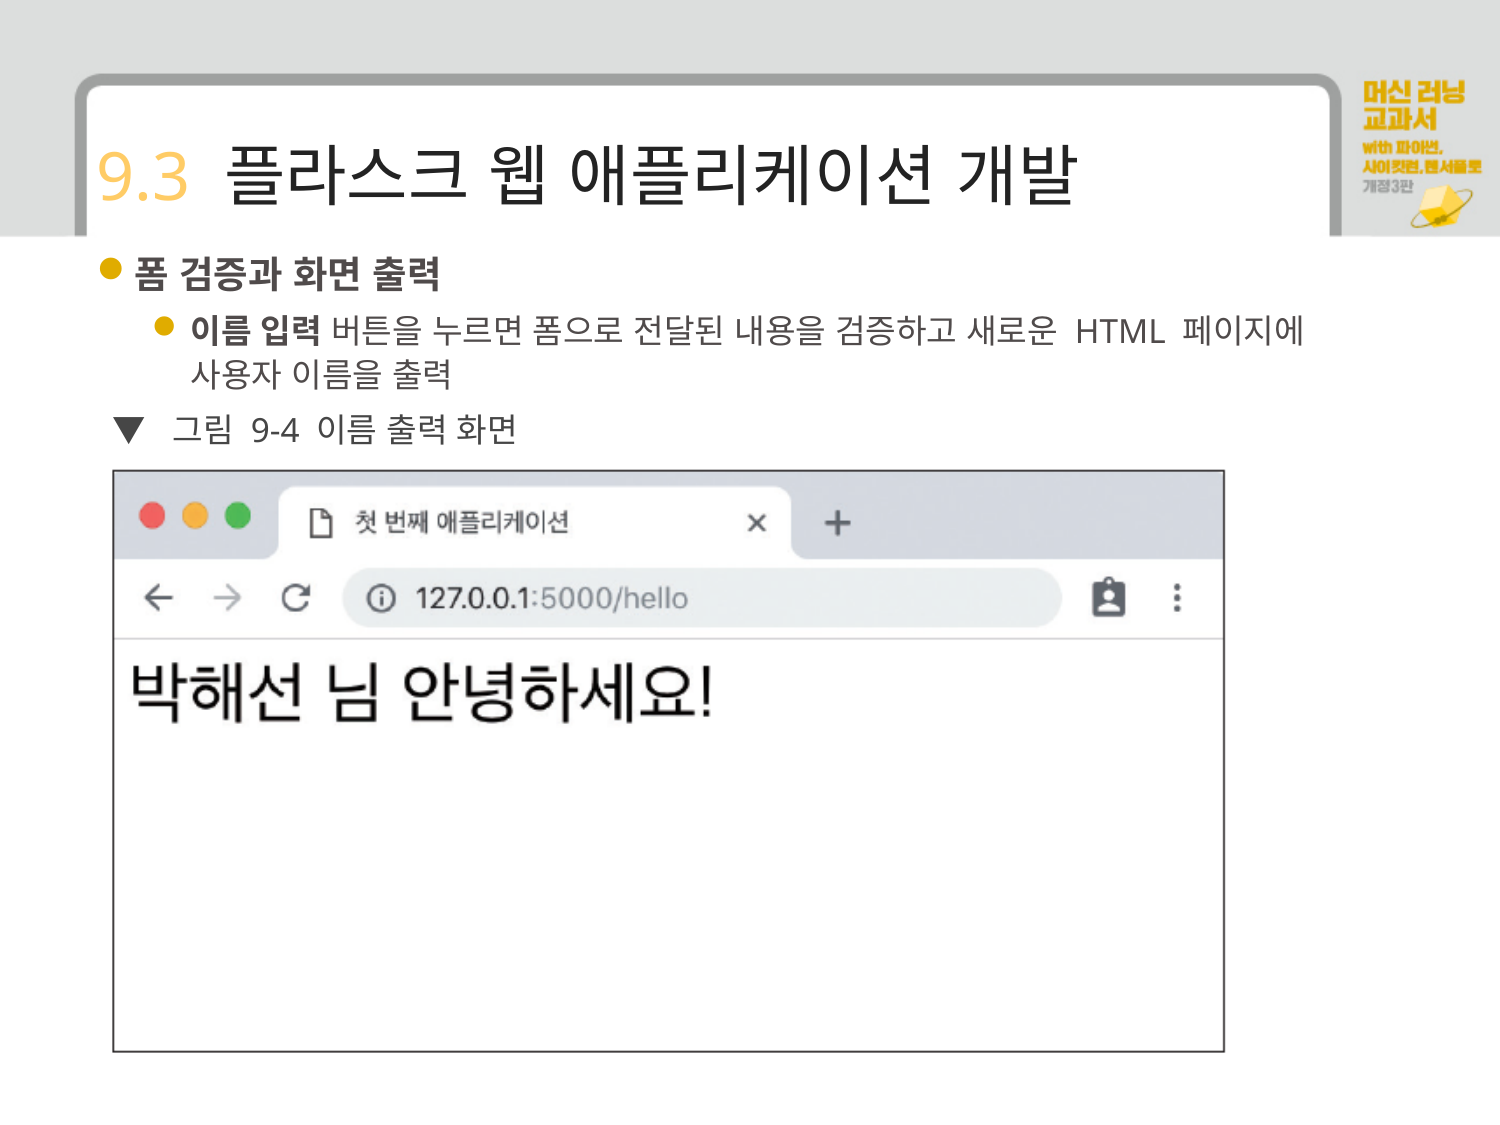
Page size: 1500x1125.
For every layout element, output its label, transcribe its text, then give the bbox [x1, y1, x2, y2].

picture [0, 0, 1500, 1125]
list 폼 검증과 화면 출력 이름 입력 버튼을 누르면 폼으로 전달된 내용을 검증하고 새로운 HTML 페이지에 사용자 이름을 출력 [81, 239, 1412, 1054]
text_box ▼ 그림 9-4 이름 출력 화면 [97, 401, 1424, 468]
title 9.3 플라스크 웹 애플리케이션 개발 [81, 90, 1412, 222]
